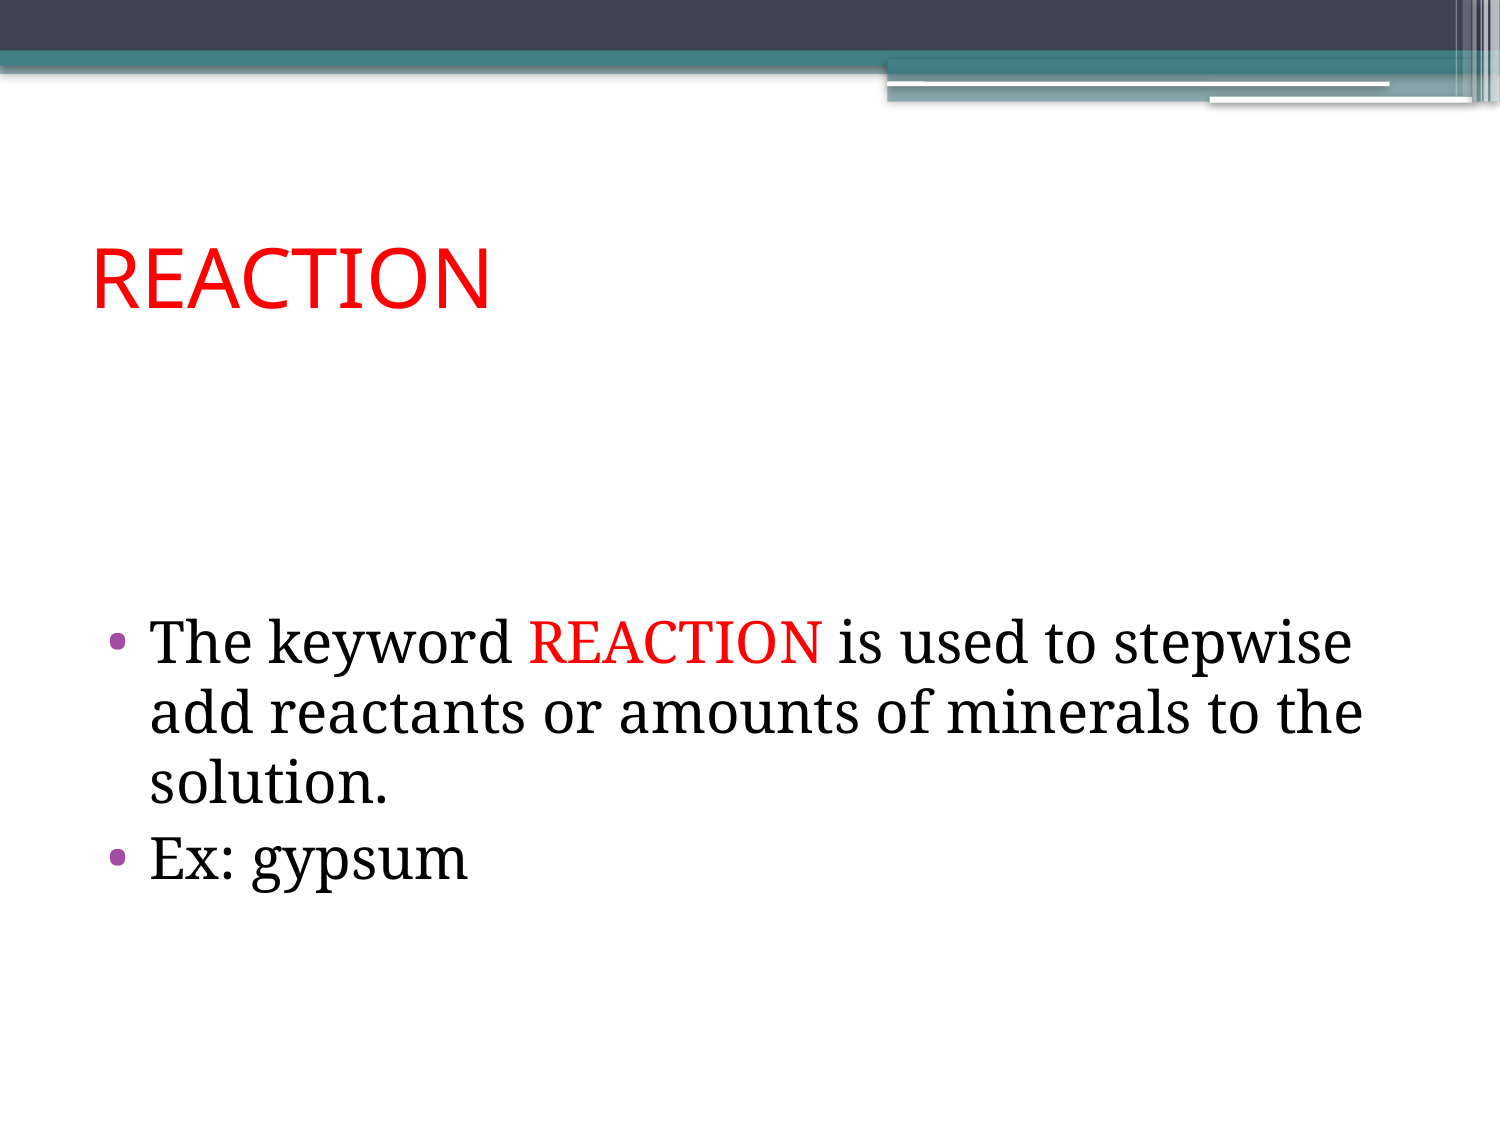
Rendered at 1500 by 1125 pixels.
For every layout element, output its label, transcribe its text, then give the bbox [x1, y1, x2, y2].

title REACTION [75, 187, 1425, 363]
list The keyword REACTION is used to stepwise add reactants or amounts of minerals to the solution. Ex: gypsum [75, 368, 1425, 1079]
